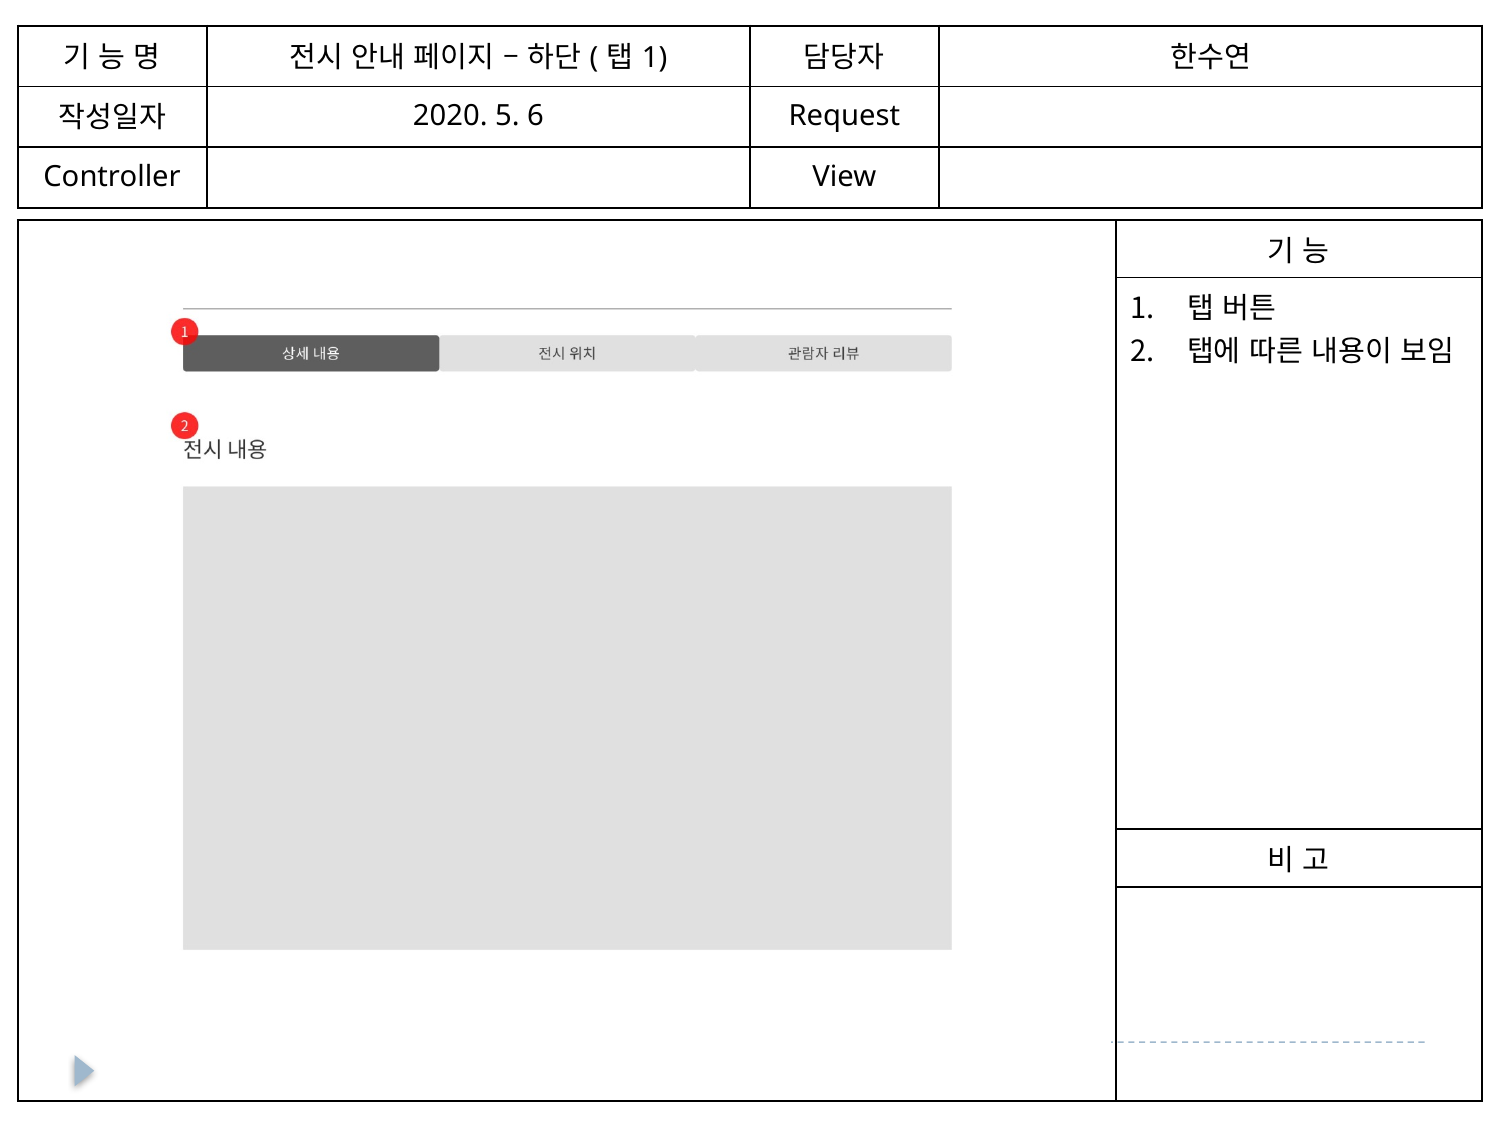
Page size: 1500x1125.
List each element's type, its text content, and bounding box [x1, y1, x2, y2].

table_header [19, 221, 1115, 273]
table_cell Request [751, 87, 938, 146]
table_header 기 능 [1117, 221, 1481, 277]
table_cell 작성일자 [19, 87, 206, 146]
table_cell [1117, 888, 1481, 1100]
table_cell [940, 87, 1481, 146]
table_cell 탭 버튼 탭에 따른 내용이 보임 [1117, 278, 1481, 828]
table_cell 비 고 [1117, 830, 1481, 886]
table_header 한수연 [940, 27, 1481, 86]
table_header 전시 안내 페이지 – 하단(탭1) [208, 27, 749, 86]
table_cell Controller [19, 148, 206, 207]
table_header [19, 1055, 1115, 1100]
table_cell [208, 148, 749, 207]
table_cell [940, 148, 1481, 207]
picture [24, 266, 1111, 1047]
table_header 기 능 명 [19, 27, 206, 86]
table_header 담당자 [751, 27, 938, 86]
table_cell View [751, 148, 938, 207]
table_cell 2020. 5. 6 [208, 87, 749, 146]
